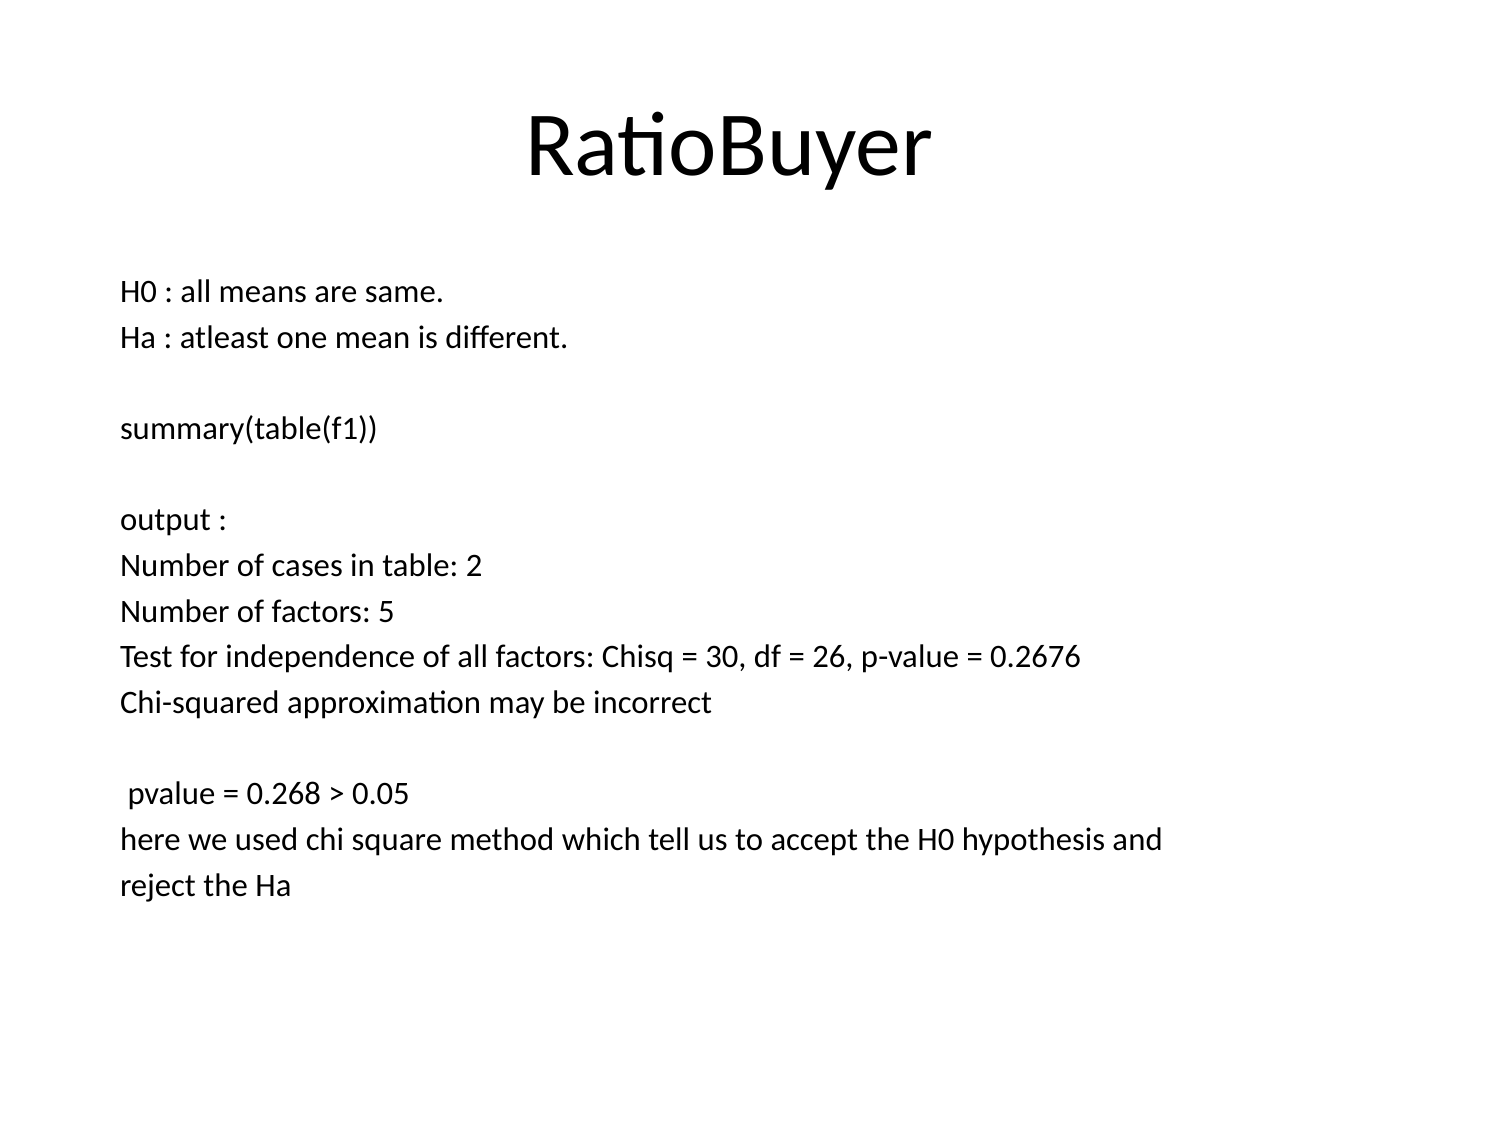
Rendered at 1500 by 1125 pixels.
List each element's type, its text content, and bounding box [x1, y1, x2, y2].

list H0 : all means are same. Ha : atleast one mean is different. summary(table(f1)) output : Number of cases in table: 2 Number of factors: 5 Test for independence of all factors: Chisq = 30, df = 26, p-value = 0.2676 Chi-squared approximation may be incorrect pvalue = 0.268 > 0.05 here we used chi square method which tell us to accept the H0 hypothesis and reject the Ha [75, 262, 1425, 1005]
title RatioBuyer [75, 45, 1425, 233]
